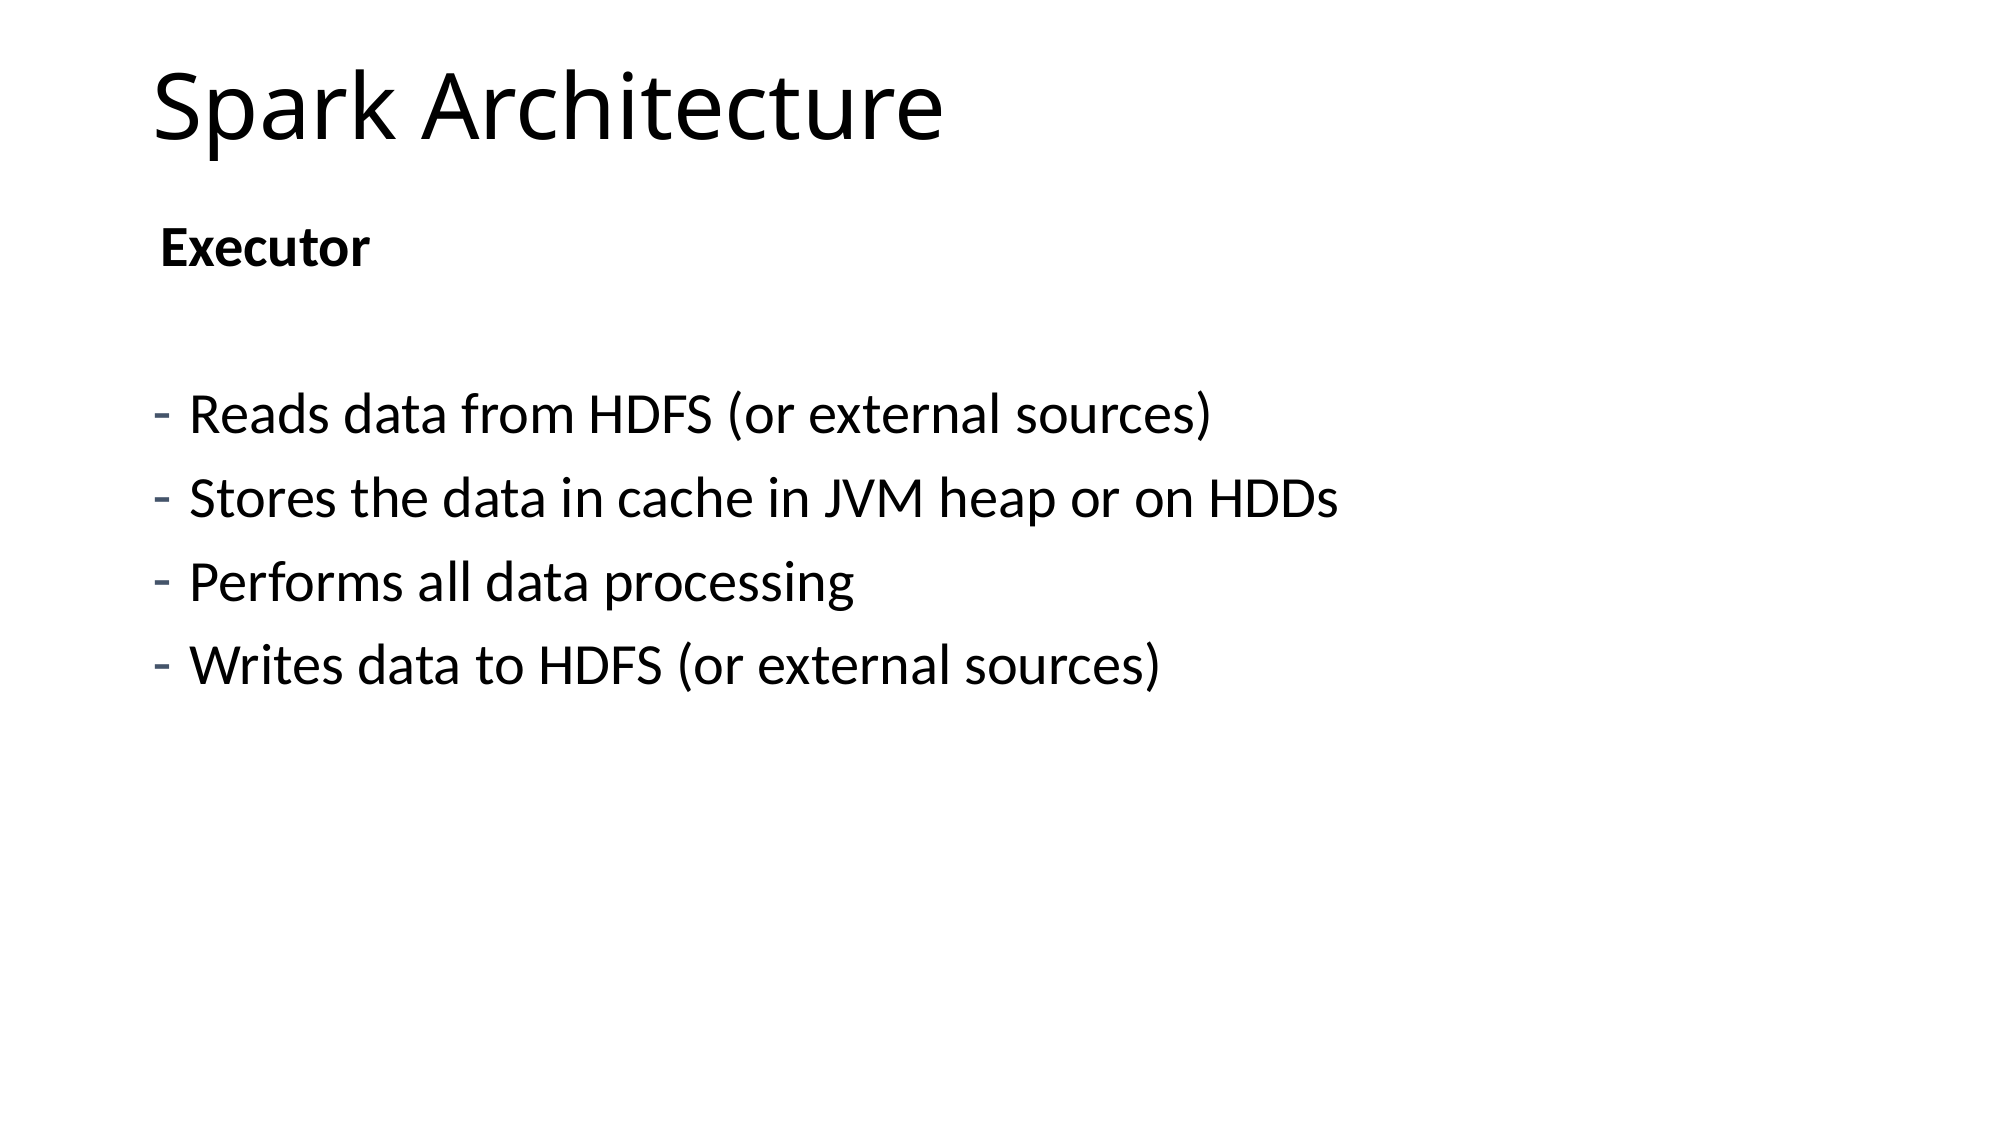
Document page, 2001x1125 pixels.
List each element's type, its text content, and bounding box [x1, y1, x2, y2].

title Spark Architecture [137, 41, 1863, 178]
list Executor Reads data from HDFS (or external sources) Stores the data in cache in JVM heap or on HDDs Performs all data processing Writes data to HDFS (or external sources) [137, 208, 1919, 1014]
